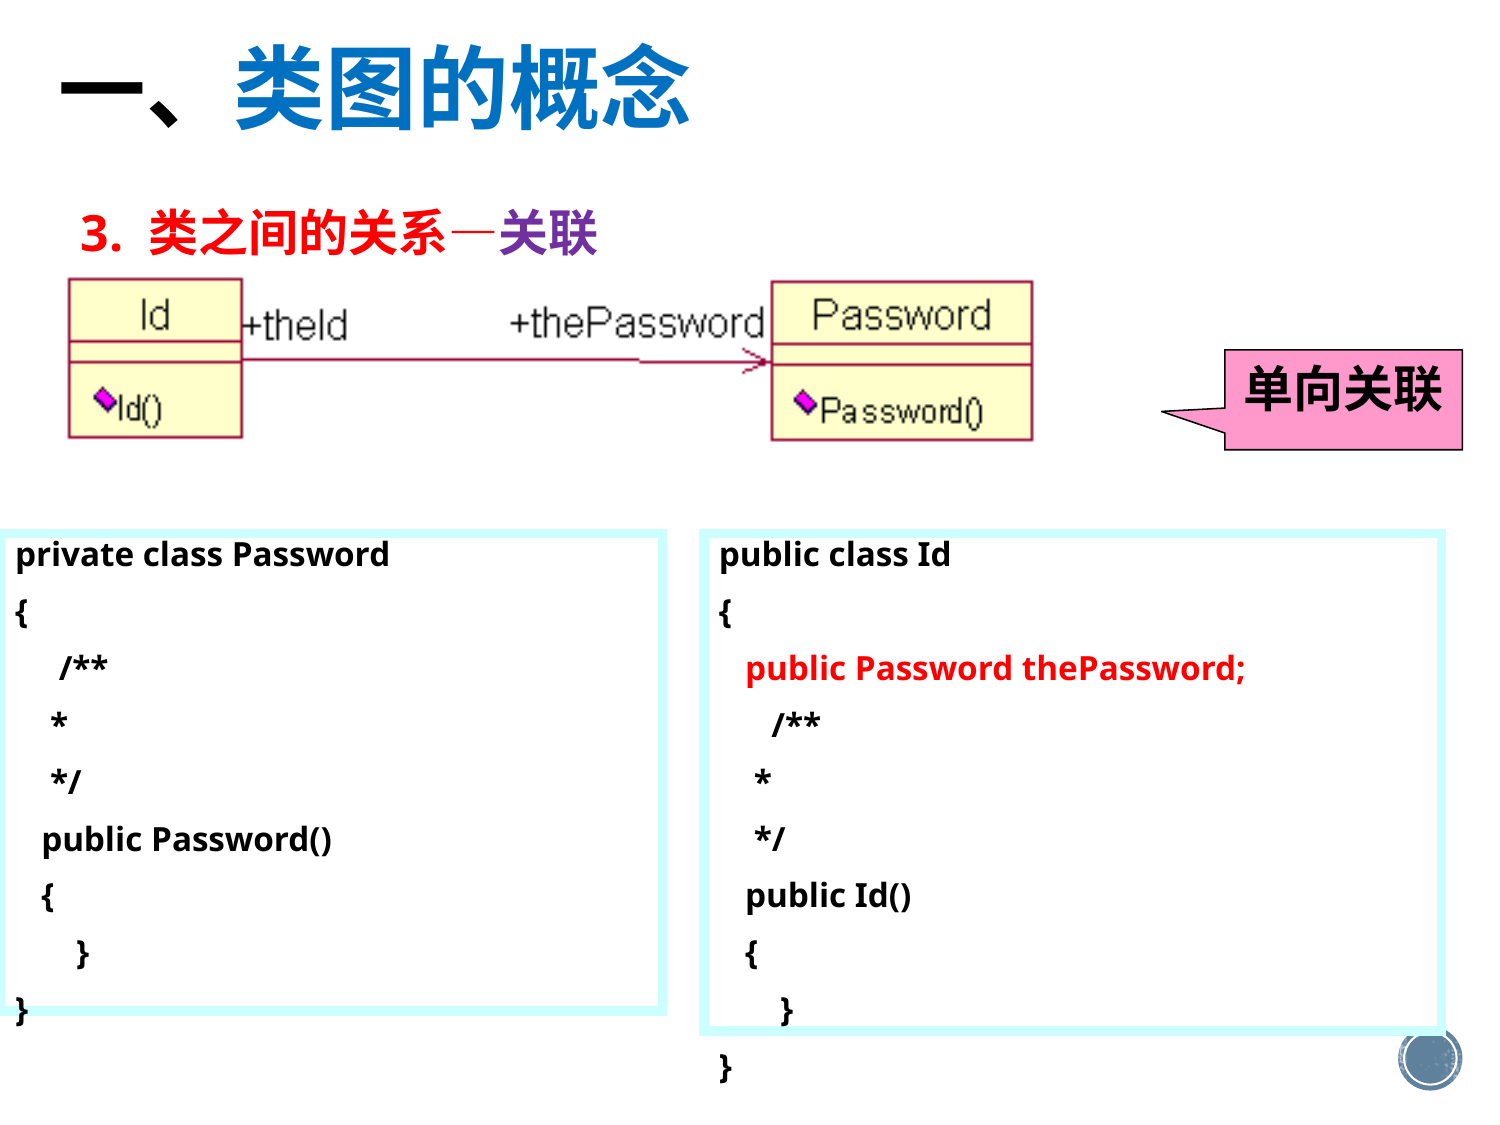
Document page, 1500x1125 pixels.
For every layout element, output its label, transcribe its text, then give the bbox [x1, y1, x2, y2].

text_box 一、类图的概念 [43, 34, 1319, 151]
text_box 单向关联 [1161, 349, 1463, 450]
list private class Password { /** * */ public Password() { } } [0, 533, 663, 1012]
text_box 3. 类之间的关系—关联 [66, 193, 867, 245]
list public class Id { public Password thePassword; /** * */ public Id() { } } [703, 533, 1442, 1031]
picture [43, 245, 1119, 499]
